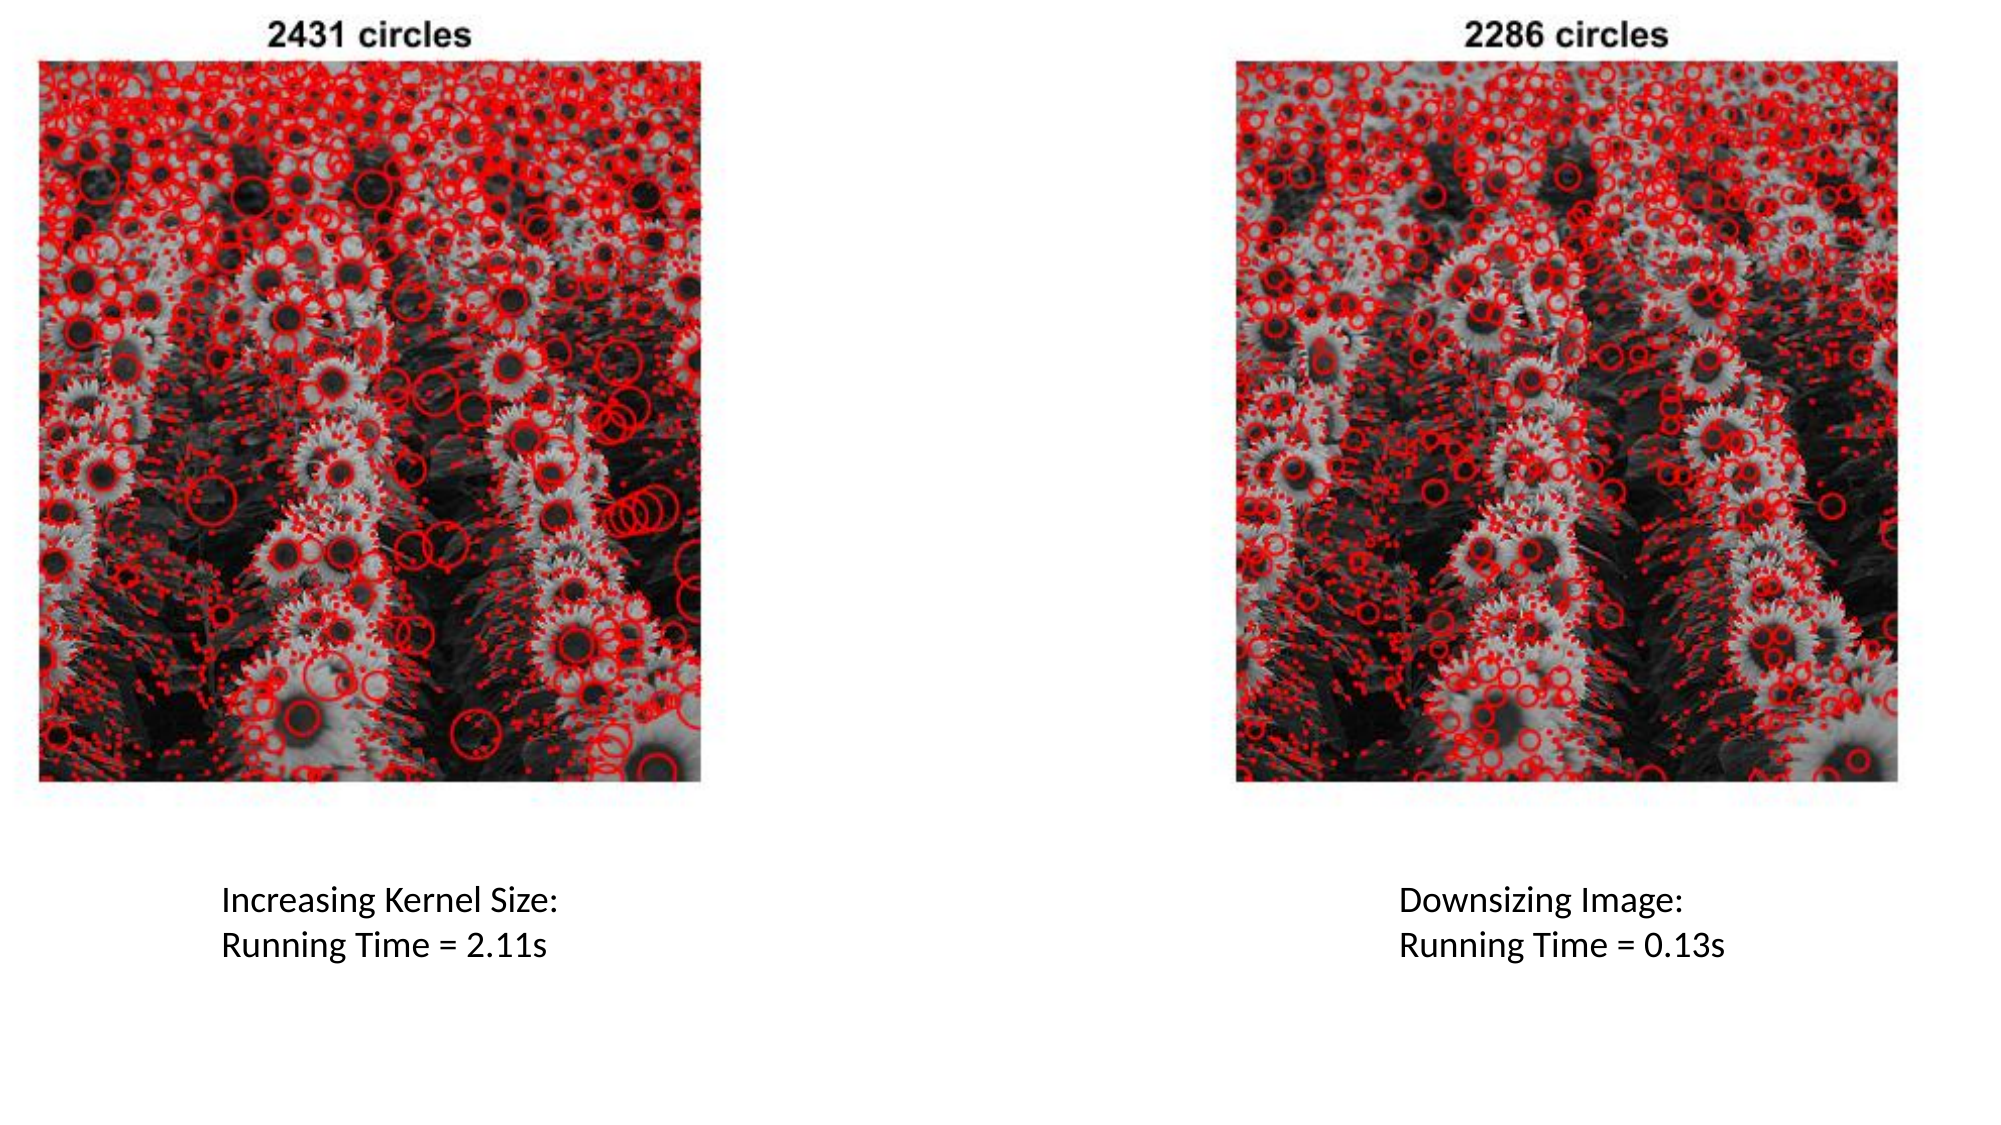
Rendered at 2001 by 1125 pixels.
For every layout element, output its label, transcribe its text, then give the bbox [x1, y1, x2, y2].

picture [1051, 0, 2000, 948]
text_box Increasing Kernel Size: Running Time = 2.11s [206, 948, 890, 973]
picture [0, 0, 891, 948]
text_box Downsizing Image: Running Time = 0.13s [1384, 948, 2000, 973]
